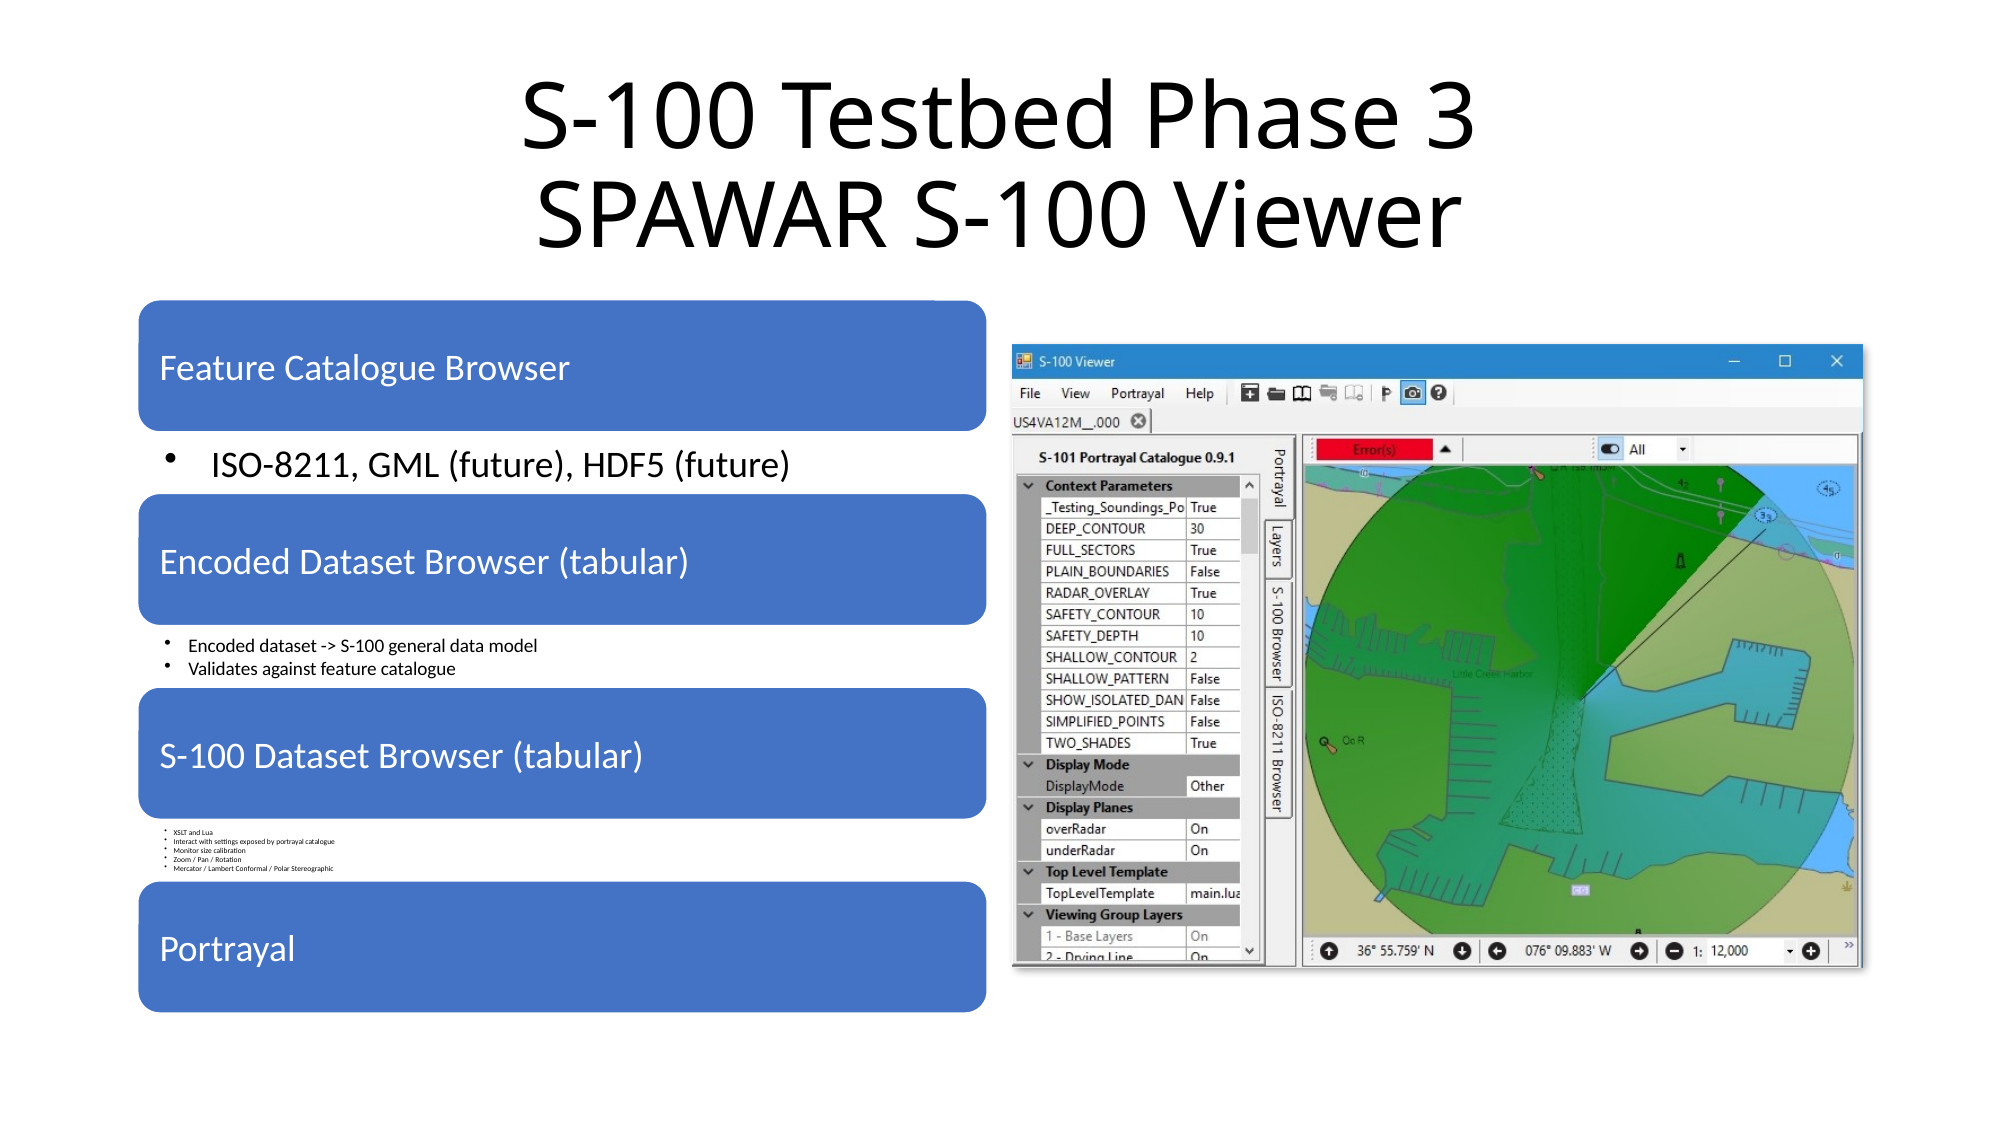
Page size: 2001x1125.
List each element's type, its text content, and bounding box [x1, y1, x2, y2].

title S-100 Testbed Phase 3 SPAWAR S-100 Viewer [137, 59, 1863, 278]
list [1012, 344, 1863, 969]
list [137, 299, 988, 1014]
